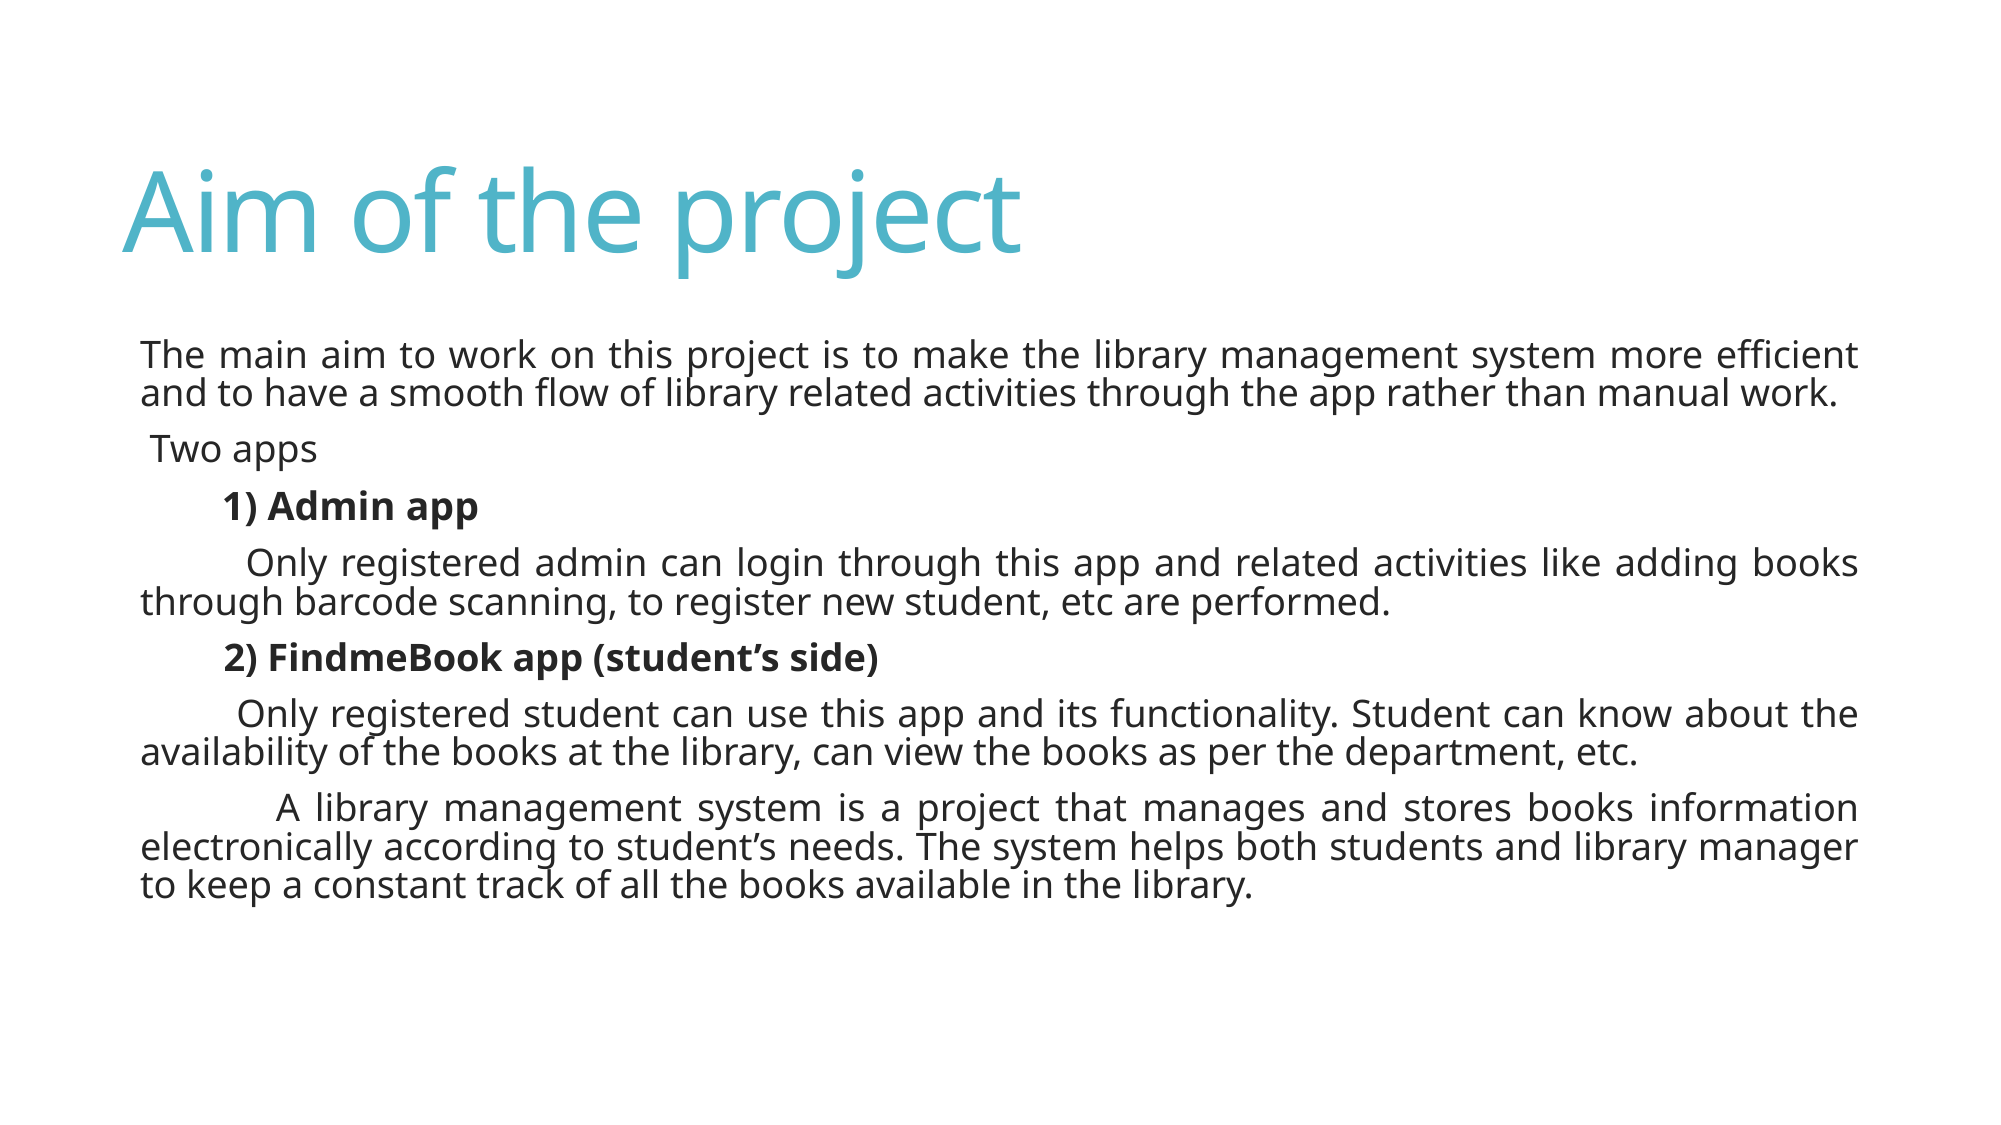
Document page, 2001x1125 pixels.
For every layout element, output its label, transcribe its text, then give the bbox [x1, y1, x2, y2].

title Aim of the project [107, 81, 1875, 354]
list The main aim to work on this project is to make the library management system more efficient and to have a smooth flow of library related activities through the app rather than manual work. Two apps 1) Admin app Only registered admin can login through this app and related activities like adding books through barcode scanning, to register new student, etc are performed. 2) FindmeBook app (student’s side) Only registered student can use this app and its functionality. Student can know about the availability of the books at the library, can view the books as per the department, etc. A library management system is a project that manages and stores books information electronically according to student’s needs. The system helps both students and library manager to keep a constant track of all the books available in the library. [111, 329, 1876, 1074]
